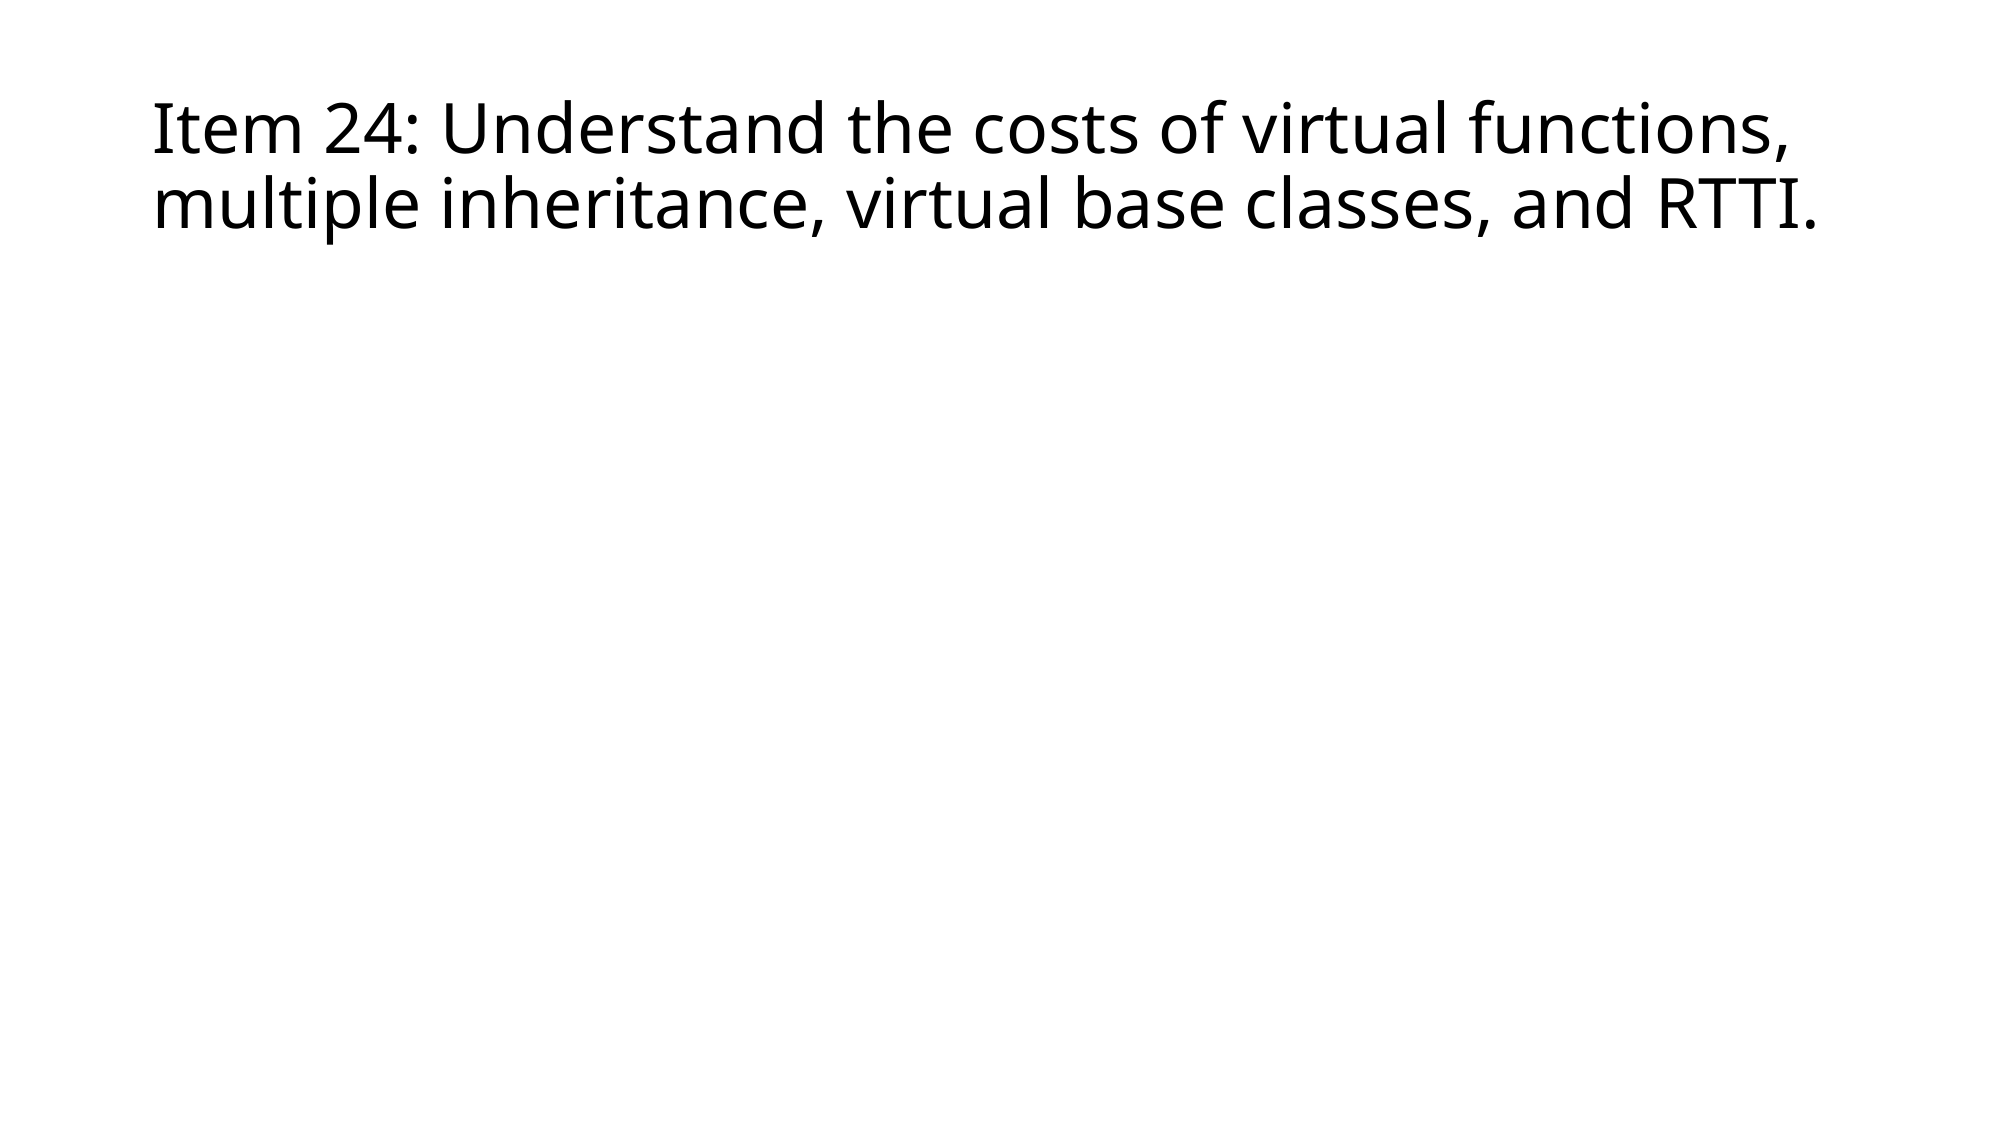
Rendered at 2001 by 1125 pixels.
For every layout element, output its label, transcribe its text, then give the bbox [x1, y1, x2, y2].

title Item 24: Understand the costs of virtual functions, multiple inheritance, virtual base classes, and RTTI. [137, 59, 1863, 278]
